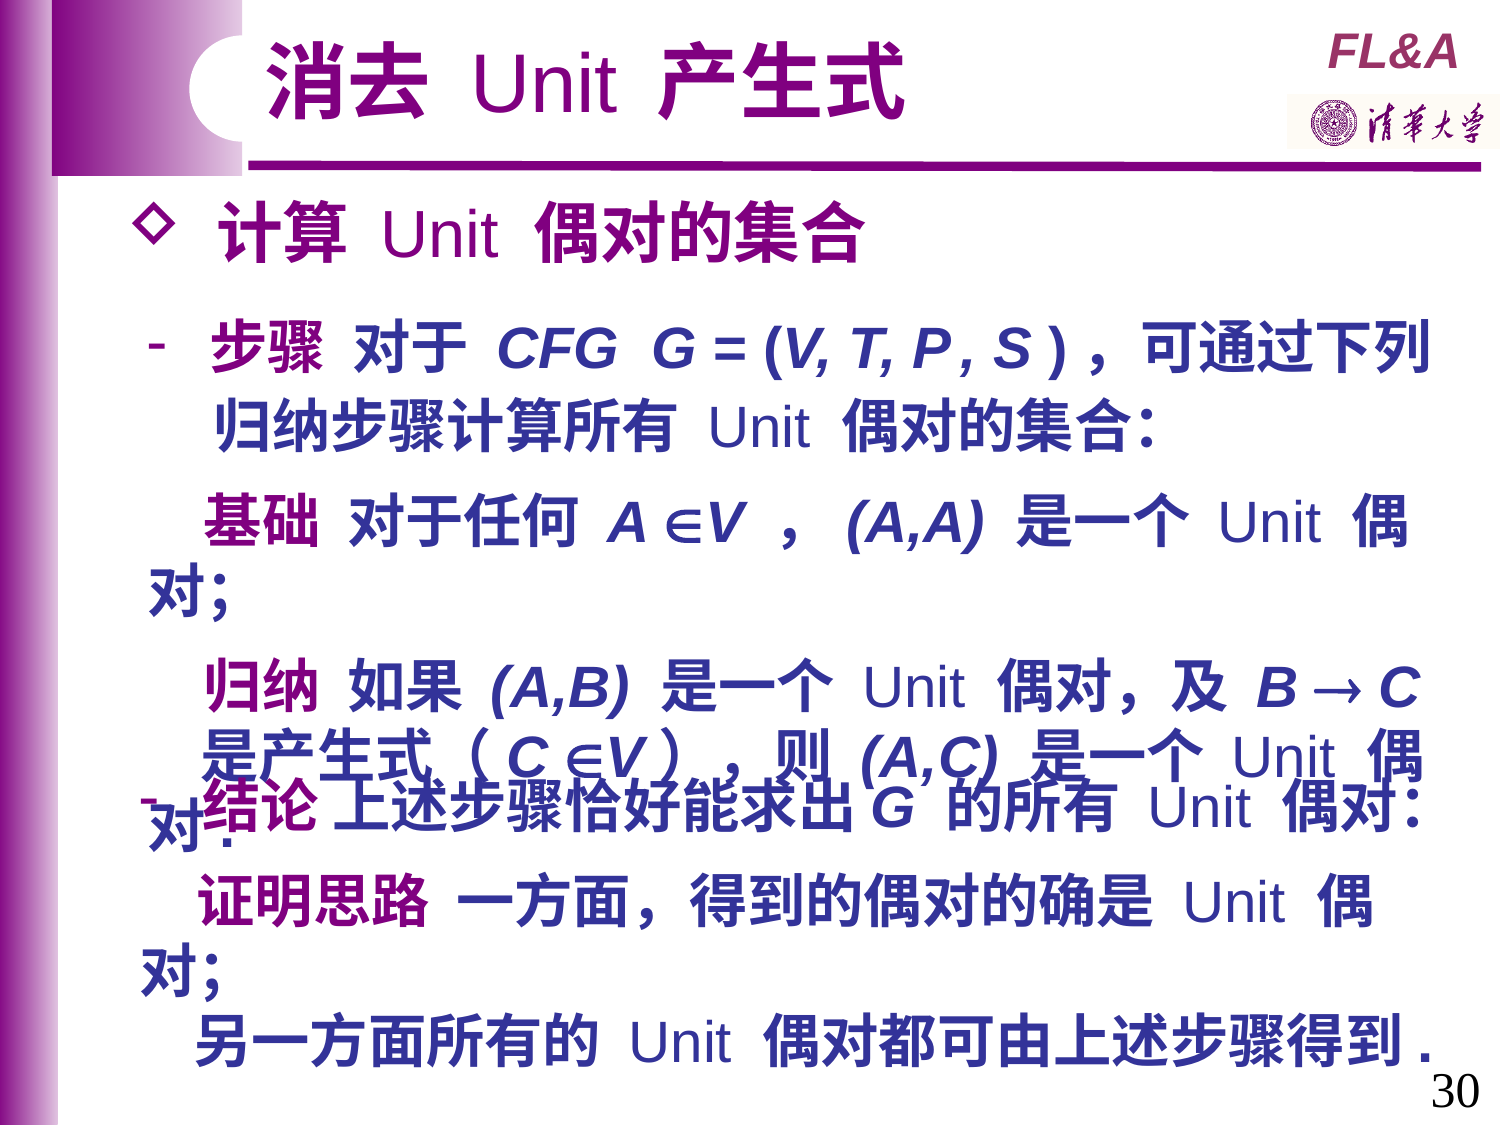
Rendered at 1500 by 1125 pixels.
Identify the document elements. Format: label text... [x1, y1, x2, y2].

text_box 结论 上述步骤恰好能求出G 的所有 Unit 偶对： 证明思路 一方面，得到的偶对的确是 Unit 偶对； 另一方面所有的 Unit 偶对都可由上述步骤得到. [124, 762, 1499, 1082]
text_box 步骤 对于 CFG G = (V, T, P , S )，可通过下列 归纳步骤计算所有 Unit 偶对的集合： 基础 对于任何 A V ，(A,A) 是一个 Unit 偶对； 归纳 如果 (A,B) 是一个 Unit 偶对，及 B  C 是产生式（C V），则 (A,C) 是一个 Unit 偶对. [132, 302, 1475, 762]
text_box 消去 Unit 产生式 [249, 37, 975, 138]
text_box 计算 Unit 偶对的集合 [110, 178, 1075, 279]
picture [1287, 94, 1500, 149]
text_box 30 [1399, 1050, 1500, 1125]
